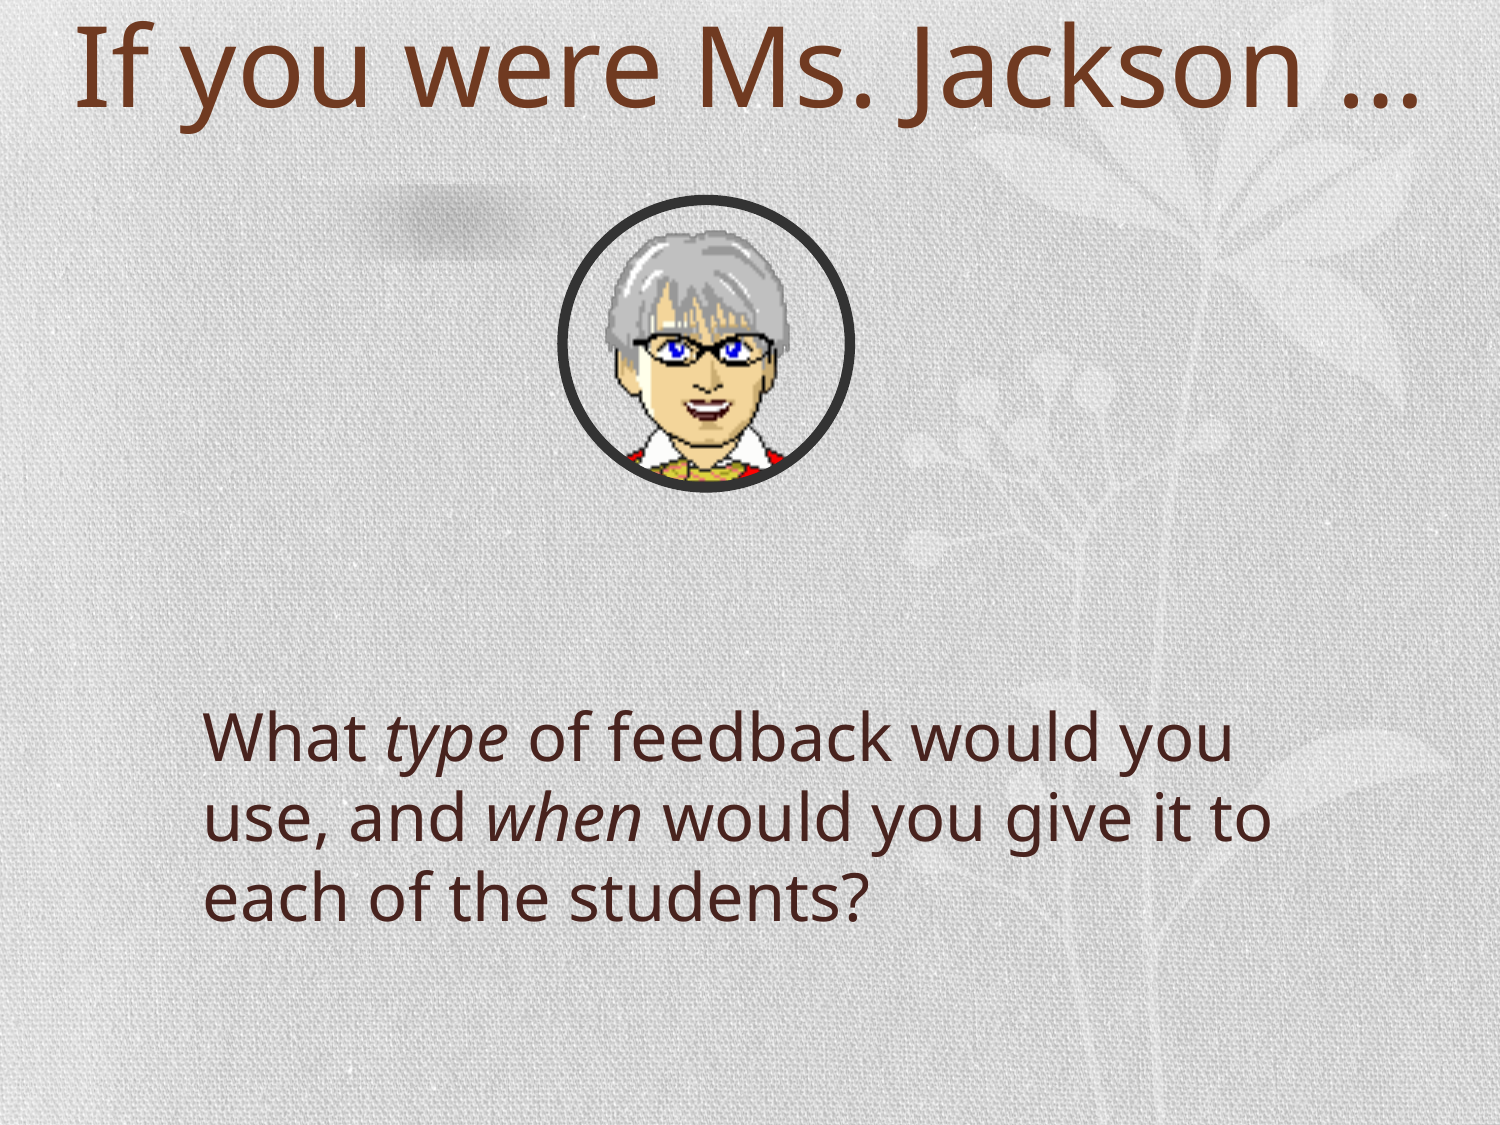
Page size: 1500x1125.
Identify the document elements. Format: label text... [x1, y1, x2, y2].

list What type of feedback would you use, and when would you give it to each of the students? [187, 687, 1313, 938]
picture [562, 199, 851, 488]
title If you were Ms. Jackson … [45, 24, 1455, 138]
